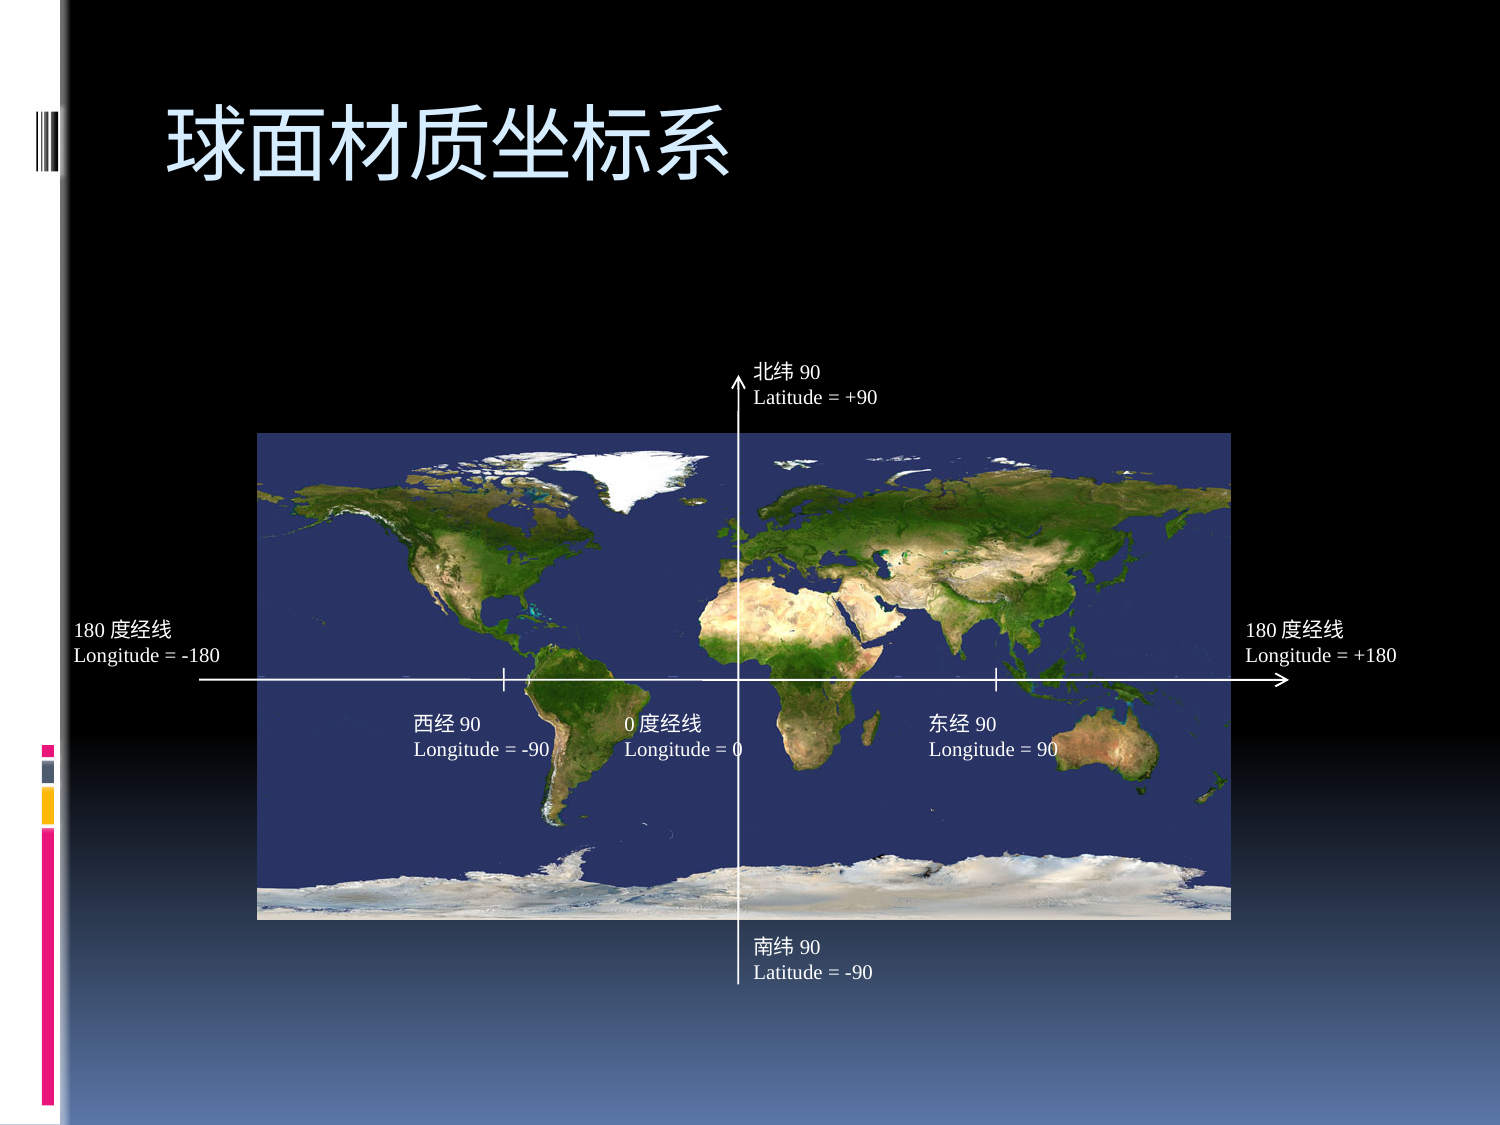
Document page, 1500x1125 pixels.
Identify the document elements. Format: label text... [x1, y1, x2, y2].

text_box 北纬90 Latitude = +90 [738, 351, 909, 424]
picture [257, 433, 1231, 673]
title 球面材质坐标系 [150, 83, 1425, 234]
text_box 180度经线 Longitude = +180 [1241, 609, 1428, 693]
picture [257, 689, 1231, 921]
text_box 南纬90 Latitude = -90 [738, 930, 909, 1001]
text_box 180度经线 Longitude = -180 [58, 609, 248, 693]
